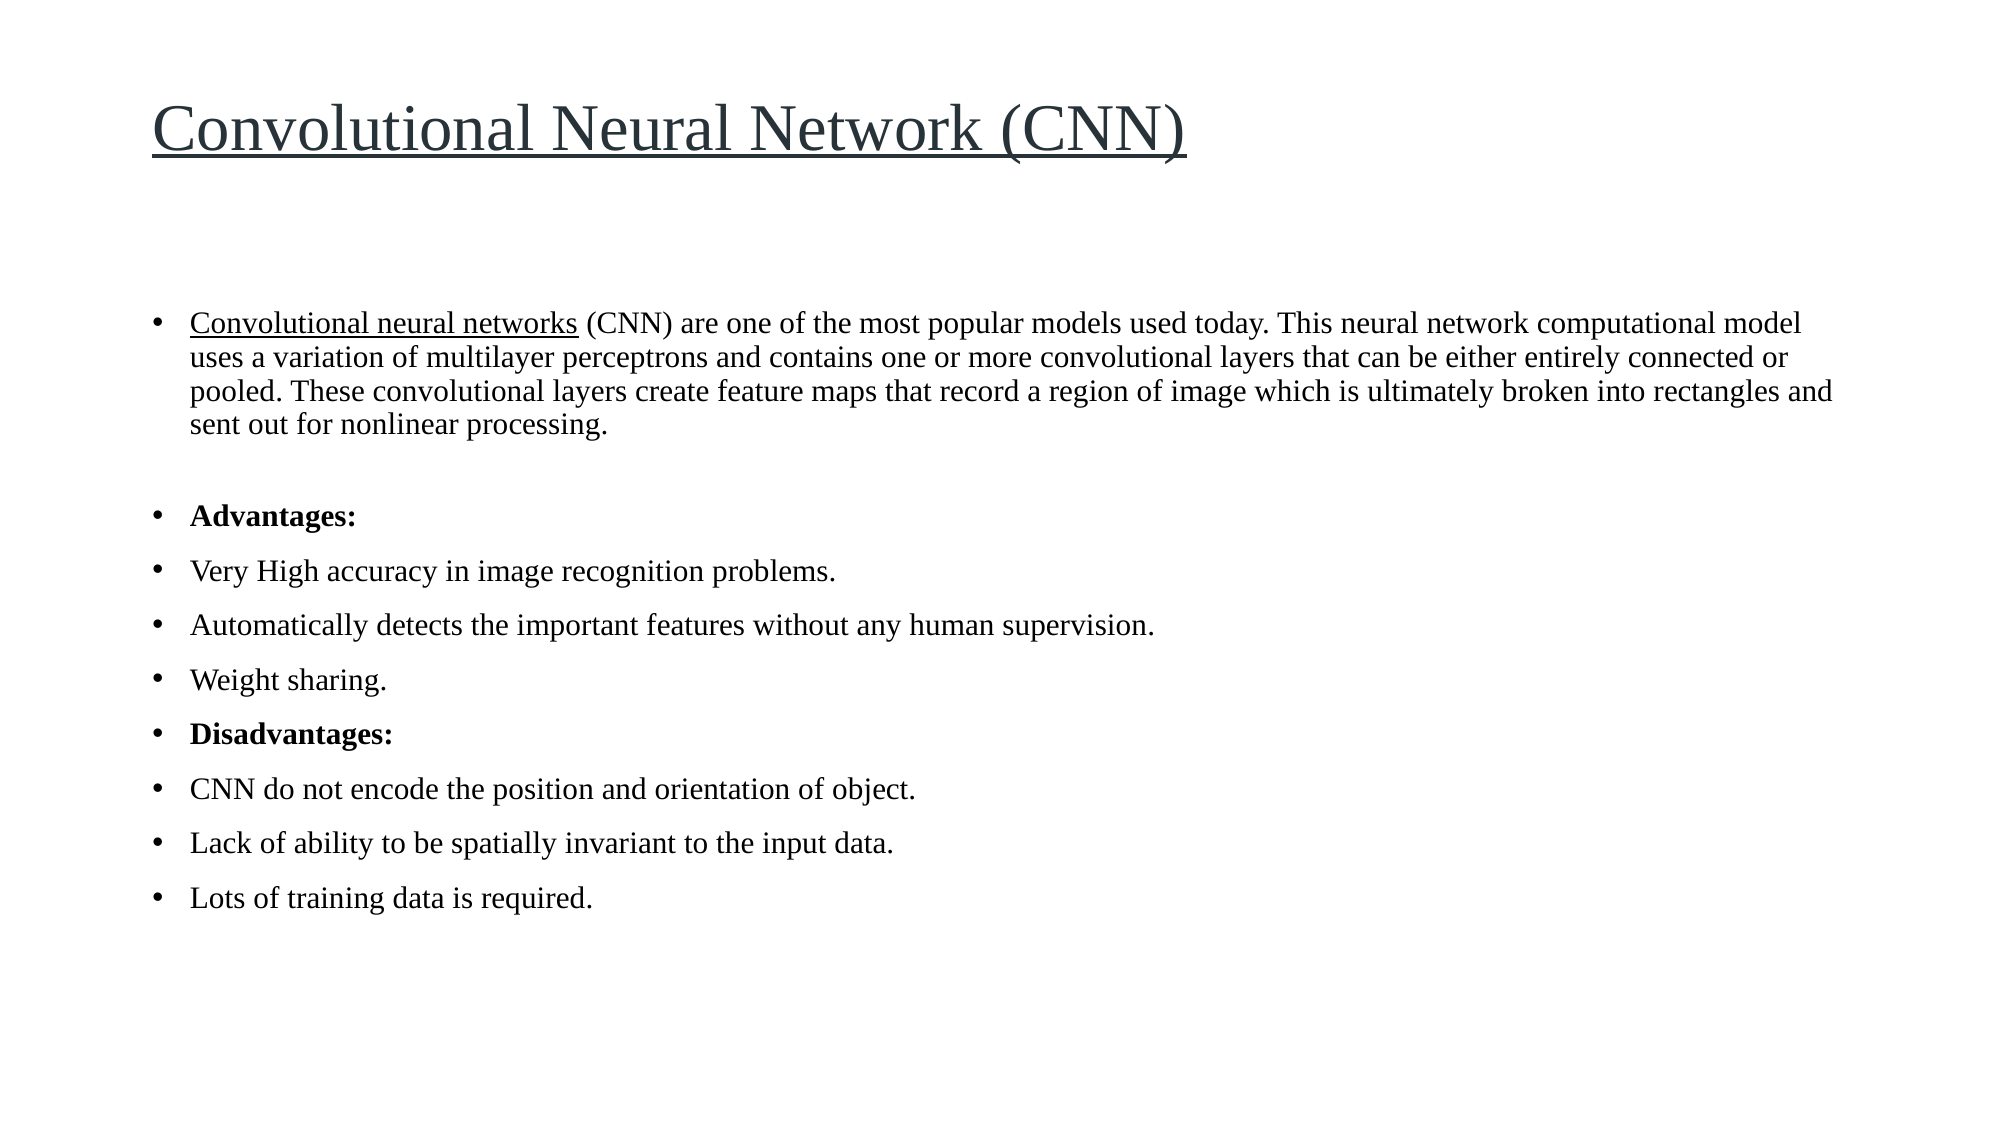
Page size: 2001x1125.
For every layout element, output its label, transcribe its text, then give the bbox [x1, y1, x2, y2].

title Convolutional Neural Network (CNN) [137, 59, 1863, 278]
list Convolutional neural networks (CNN) are one of the most popular models used today. This neural network computational model uses a variation of multilayer perceptrons and contains one or more convolutional layers that can be either entirely connected or pooled. These convolutional layers create feature maps that record a region of image which is ultimately broken into rectangles and sent out for nonlinear processing. Advantages: Very High accuracy in image recognition problems. Automatically detects the important features without any human supervision. Weight sharing. Disadvantages: CNN do not encode the position and orientation of object. Lack of ability to be spatially invariant to the input data. Lots of training data is required. [137, 299, 1863, 1014]
